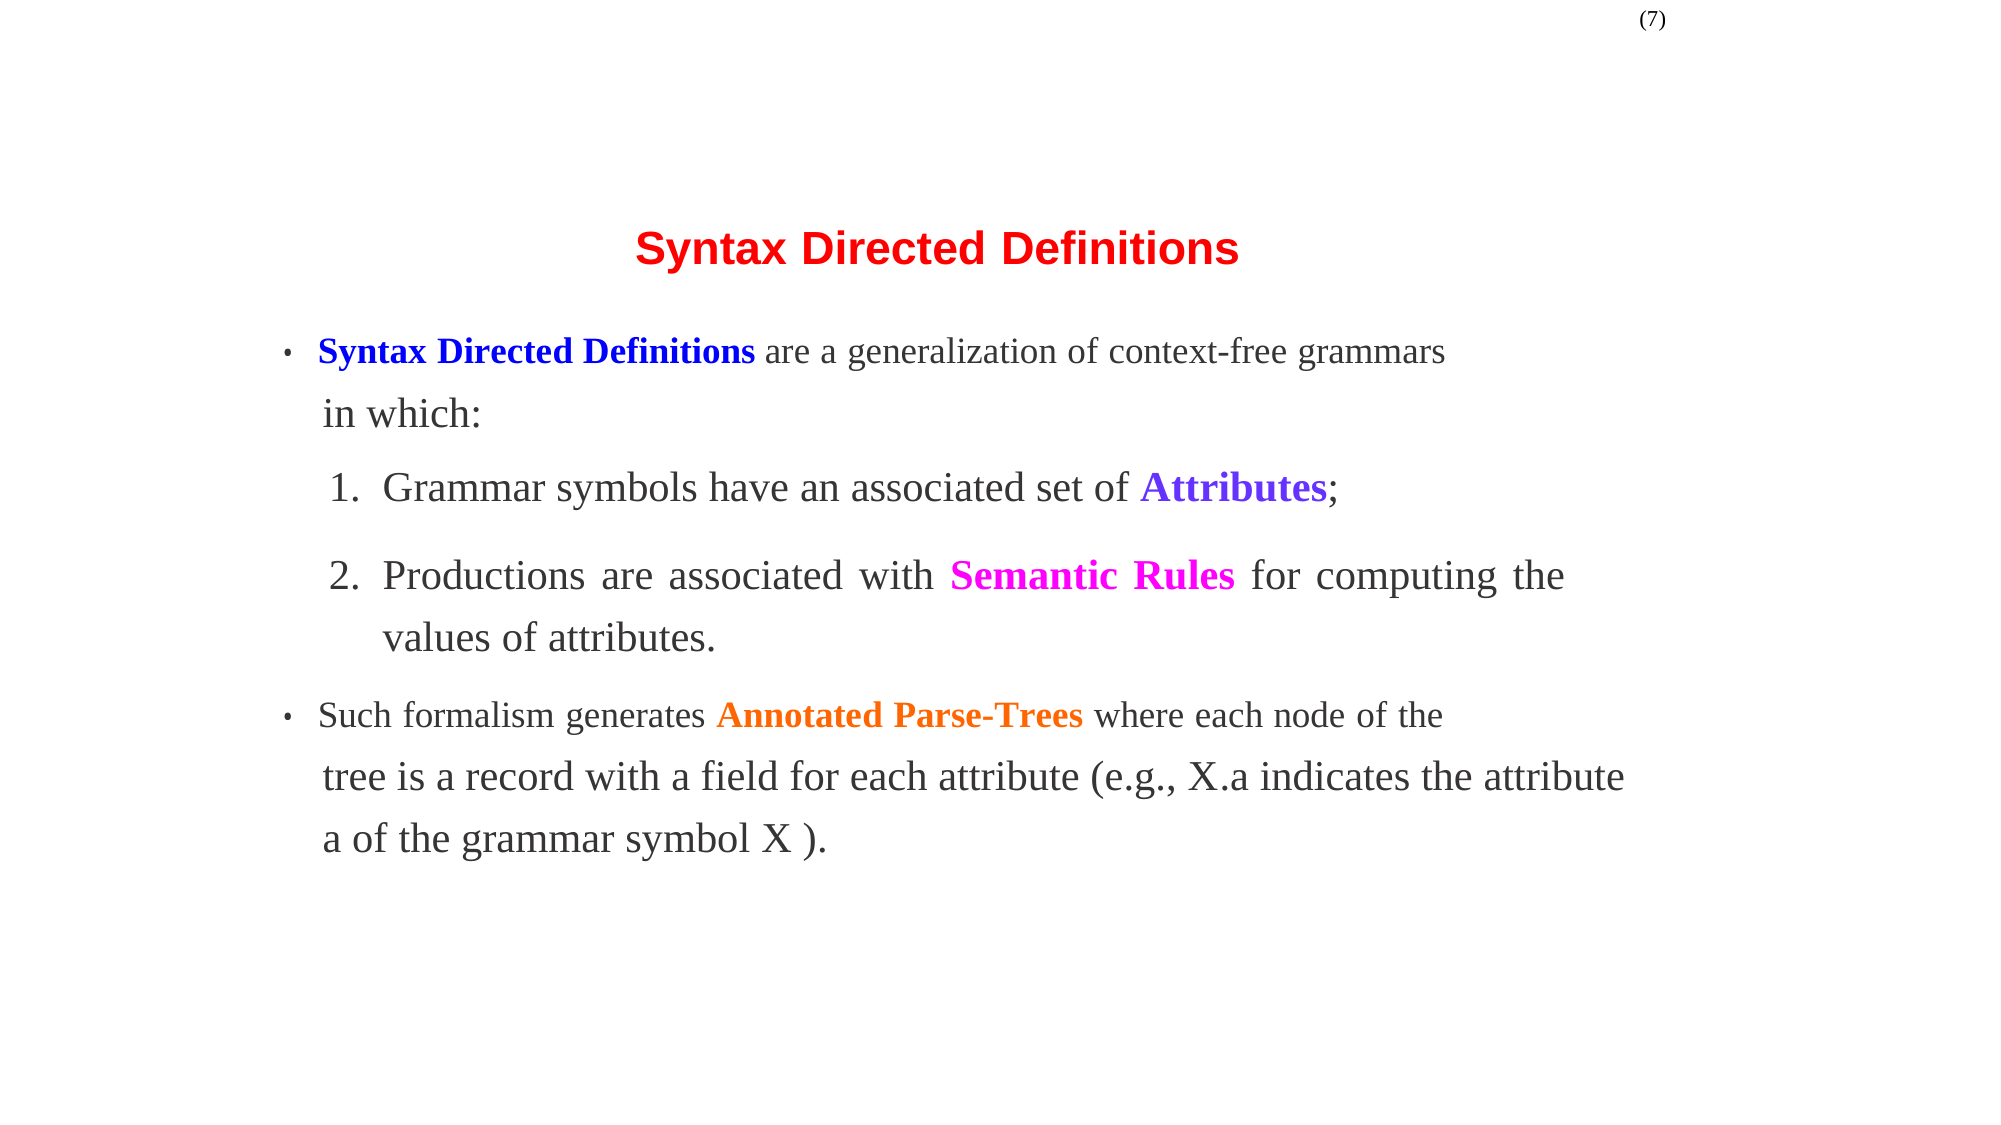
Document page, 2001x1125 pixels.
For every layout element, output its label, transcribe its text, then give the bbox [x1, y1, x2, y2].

text_box • Such formalism generates Annotated Parse-Trees where each node of the tree is a record with a field for each attribute (e.g., X.a indicates the attribute a of the grammar symbol X ). [277, 696, 1643, 869]
text_box Syntax Directed Definitions [633, 226, 1253, 278]
text_box (7) [1637, 6, 1673, 34]
text_box • Syntax Directed Definitions are a generalization of context-free grammars in which: 1. Grammar symbols have an associated set of Attributes; 2. Productions are associated with Semantic Rules for computing the values of attributes. [277, 332, 1630, 656]
